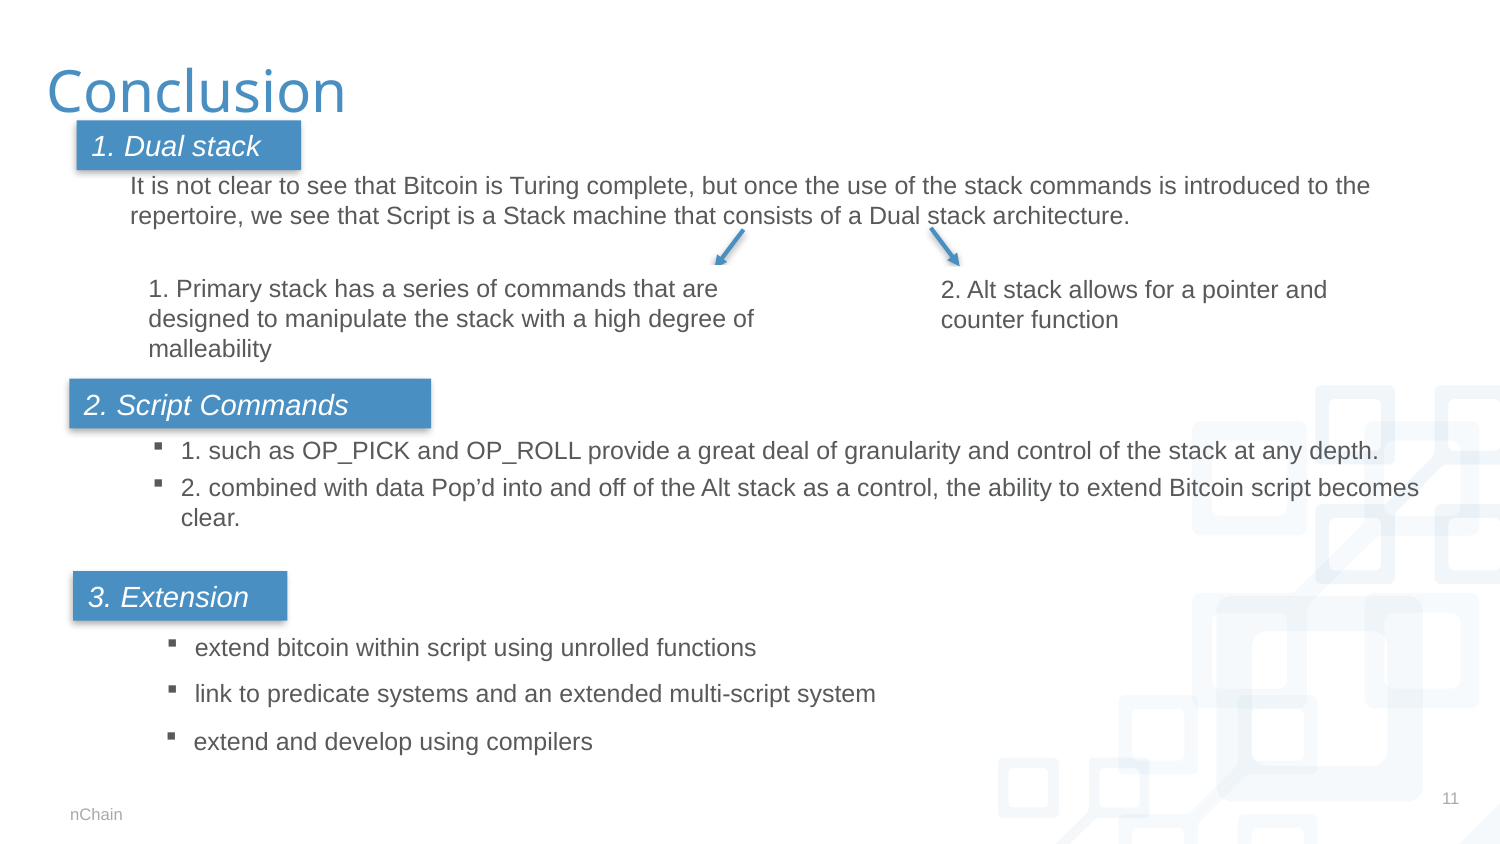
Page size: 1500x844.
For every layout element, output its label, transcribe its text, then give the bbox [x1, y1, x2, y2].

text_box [76, 120, 1424, 372]
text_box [72, 570, 1271, 764]
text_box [68, 378, 1448, 541]
title Conclusion [46, 49, 1105, 121]
